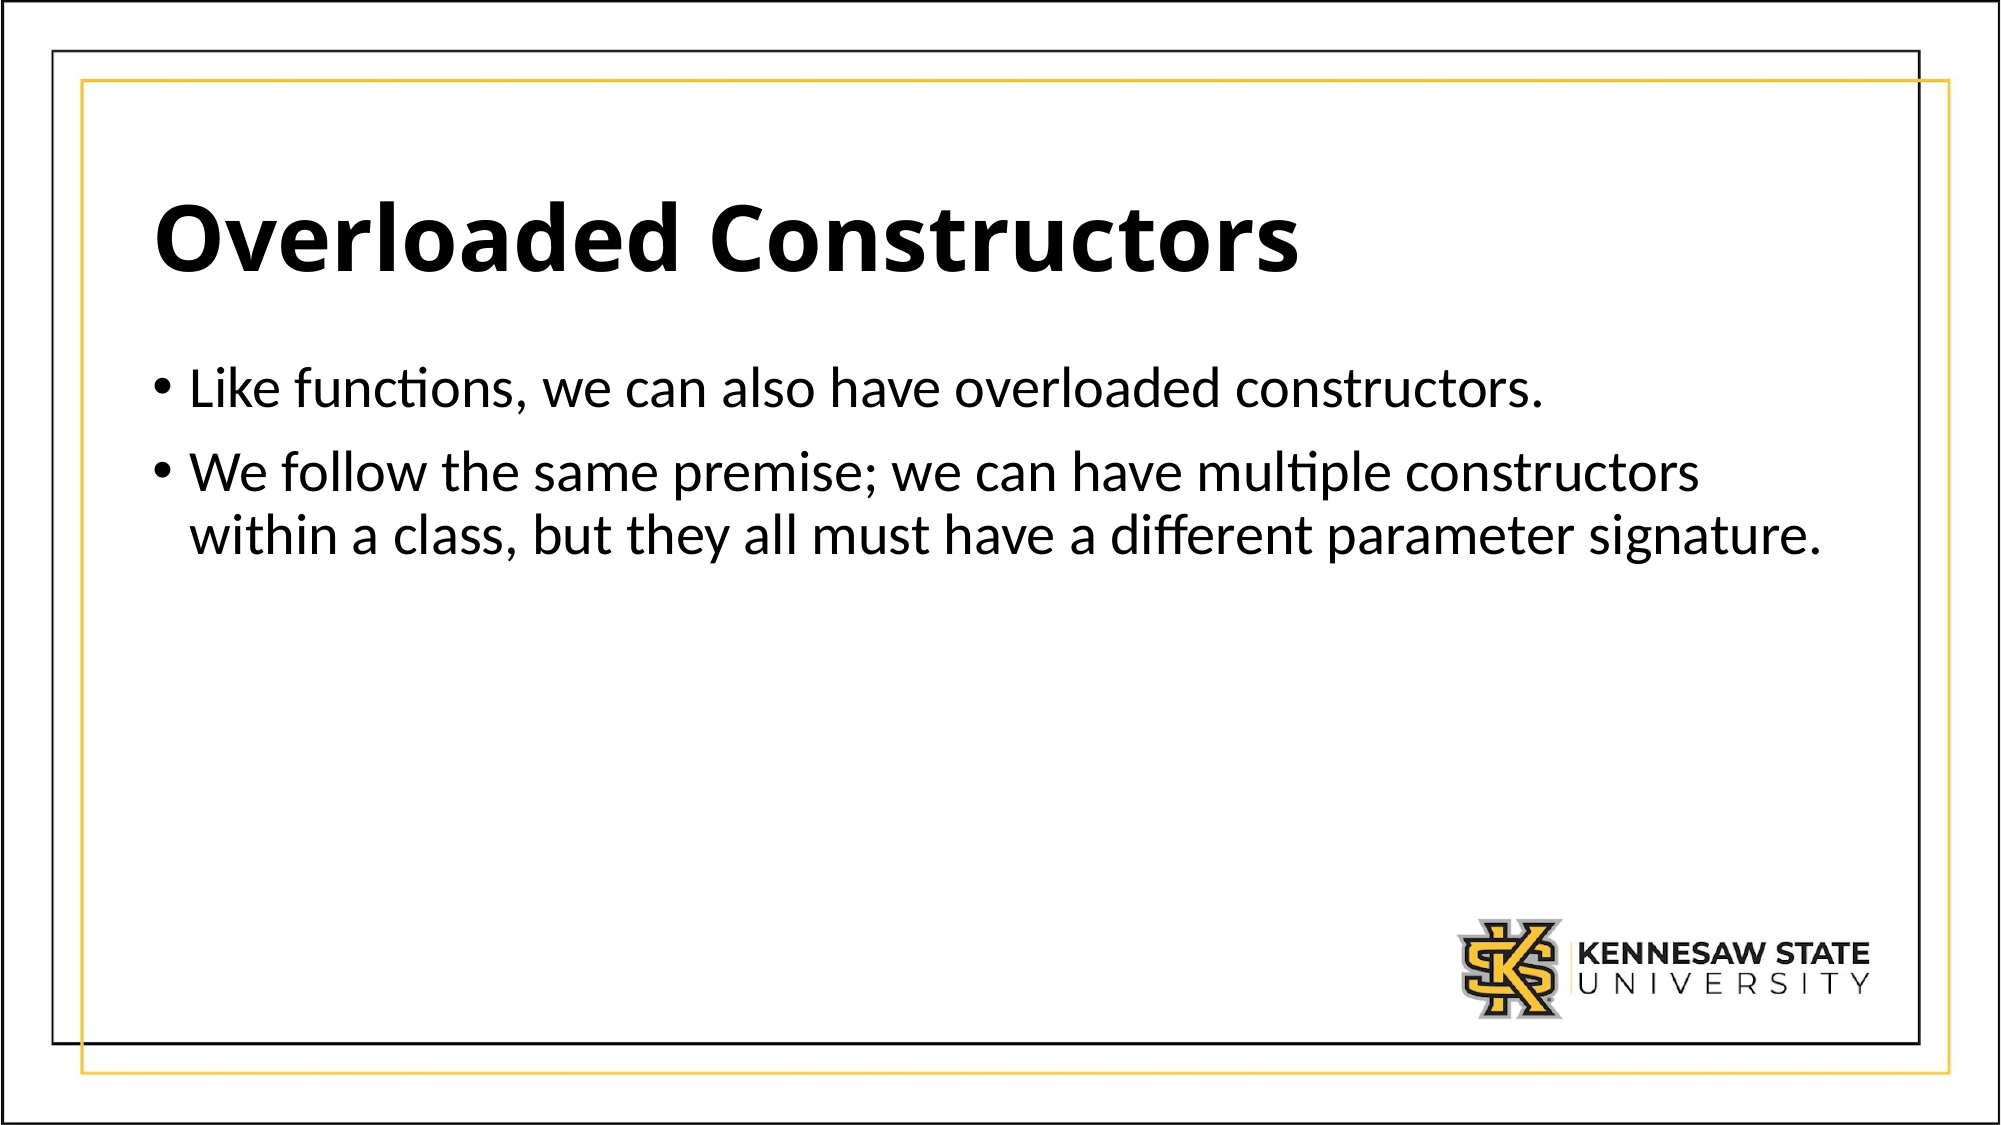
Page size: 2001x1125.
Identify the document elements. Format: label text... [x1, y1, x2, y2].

title Overloaded Constructors [137, 132, 1863, 350]
picture [0, 0, 2001, 1125]
list Like functions, we can also have overloaded constructors. We follow the same premise; we can have multiple constructors within a class, but they all must have a different parameter signature. [137, 350, 1863, 972]
